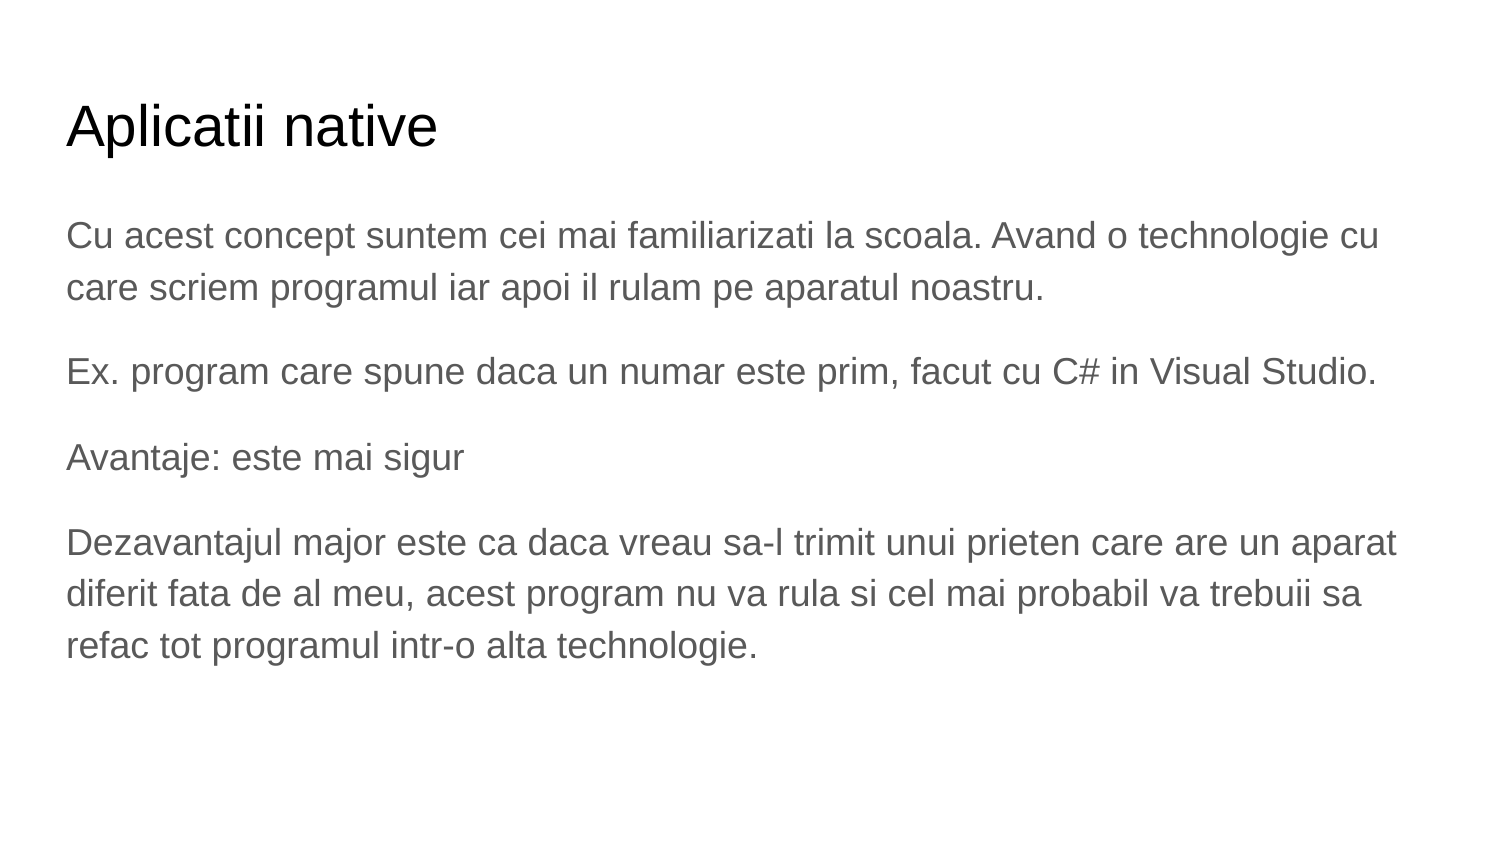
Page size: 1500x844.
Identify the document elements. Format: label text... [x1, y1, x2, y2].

title Aplicatii native [51, 72, 1449, 167]
list Cu acest concept suntem cei mai familiarizati la scoala. Avand o technologie cu care scriem programul iar apoi il rulam pe aparatul noastru. Ex. program care spune daca un numar este prim, facut cu C# in Visual Studio. Avantaje: este mai sigur Dezavantajul major este ca daca vreau sa-l trimit unui prieten care are un aparat diferit fata de al meu, acest program nu va rula si cel mai probabil va trebuii sa refac tot programul intr-o alta technologie. [51, 189, 1449, 750]
